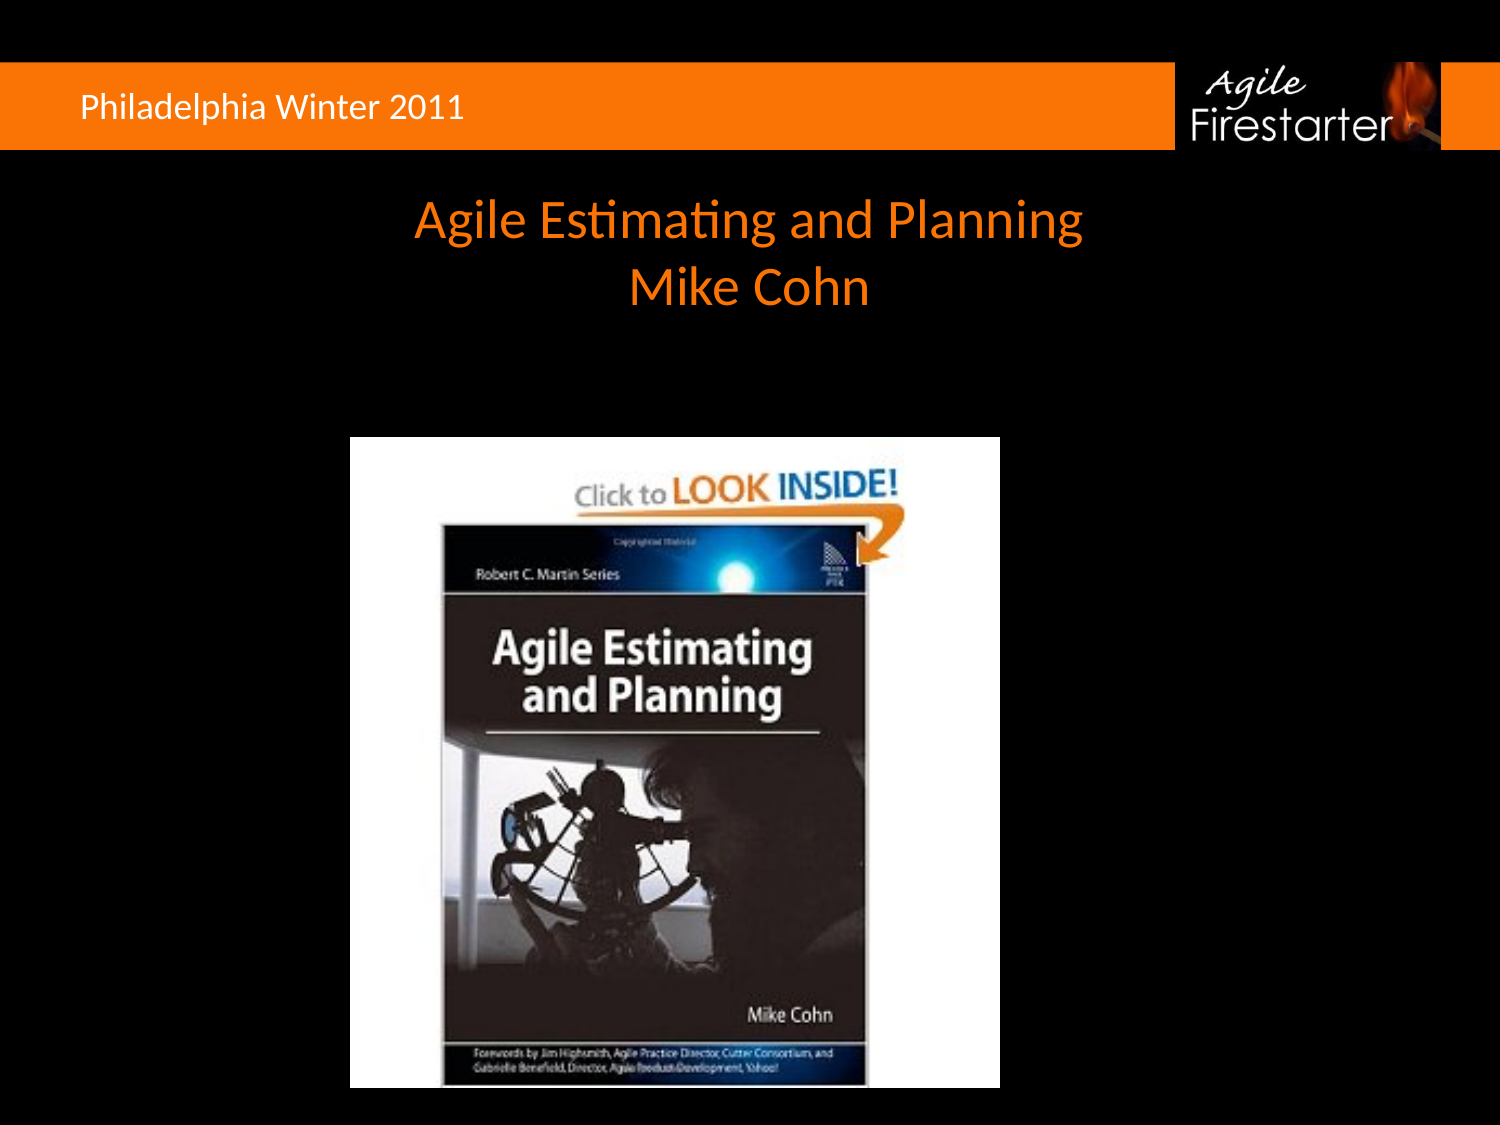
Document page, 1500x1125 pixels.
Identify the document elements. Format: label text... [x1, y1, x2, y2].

title Agile Estimating and Planning Mike Cohn [75, 174, 1425, 325]
picture [349, 437, 1001, 1088]
picture [1175, 62, 1441, 151]
